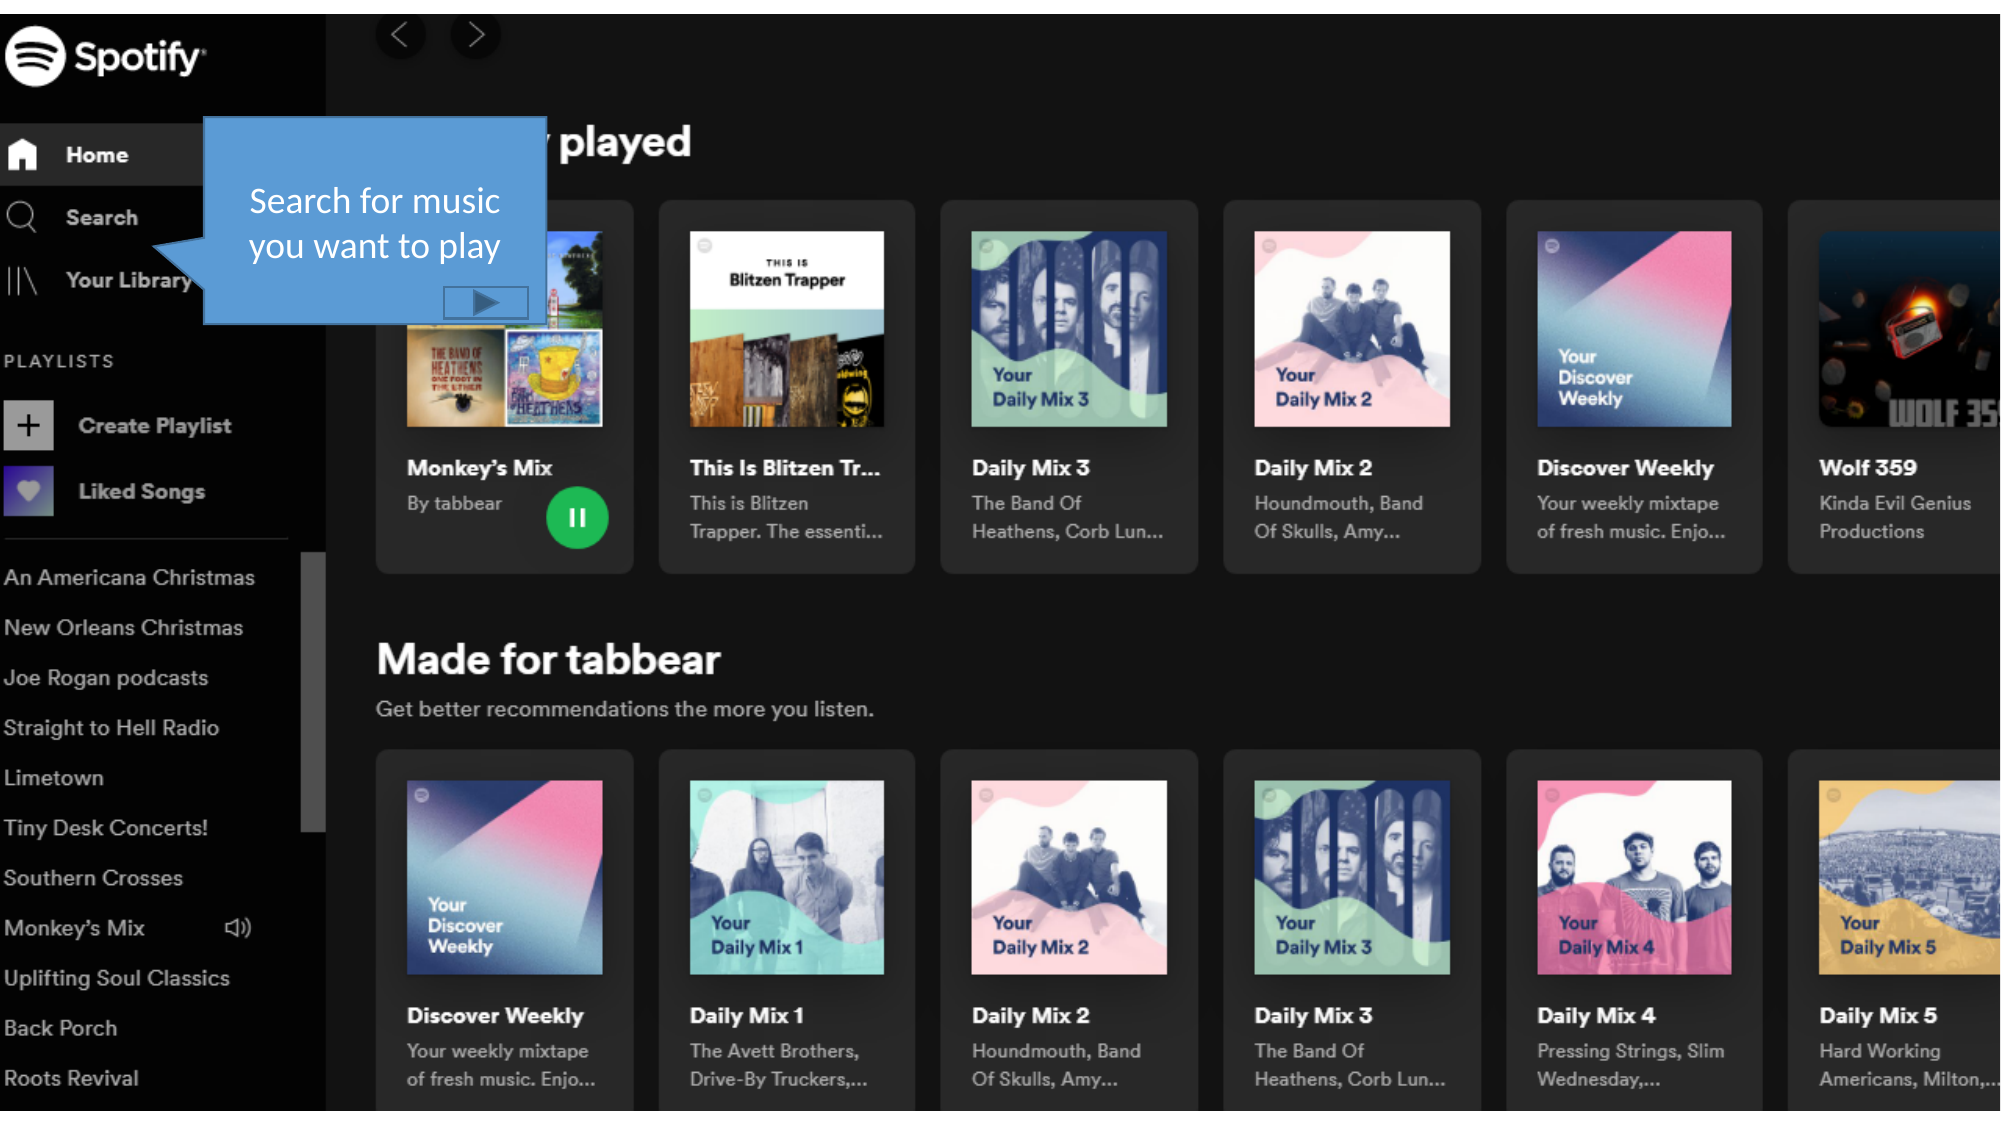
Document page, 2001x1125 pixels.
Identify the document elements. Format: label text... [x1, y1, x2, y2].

picture [0, 14, 2001, 1111]
text_box [443, 286, 529, 320]
text_box Search for music you want to play [151, 116, 548, 326]
